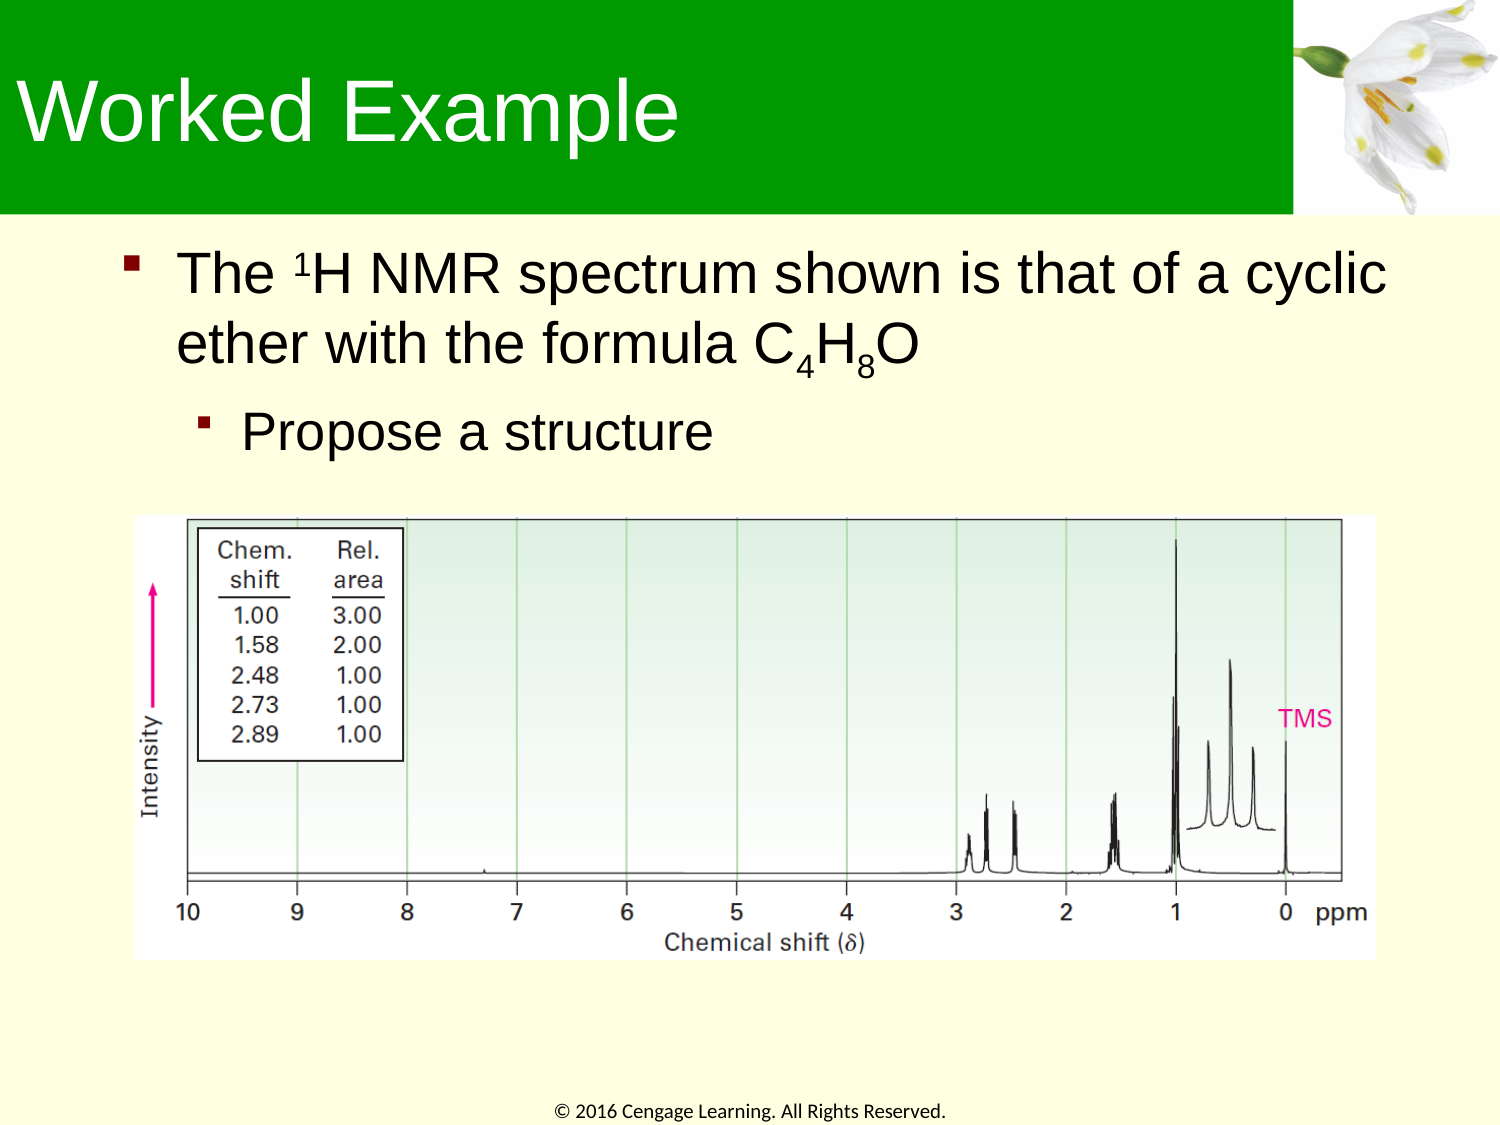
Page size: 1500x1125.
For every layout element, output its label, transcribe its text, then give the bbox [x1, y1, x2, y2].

title Worked Example [0, 0, 1288, 213]
picture [135, 515, 1376, 960]
picture [1293, 0, 1500, 215]
list The 1H NMR spectrum shown is that of a cyclic ether with the formula C4H8O Propose a structure [103, 227, 1450, 1065]
